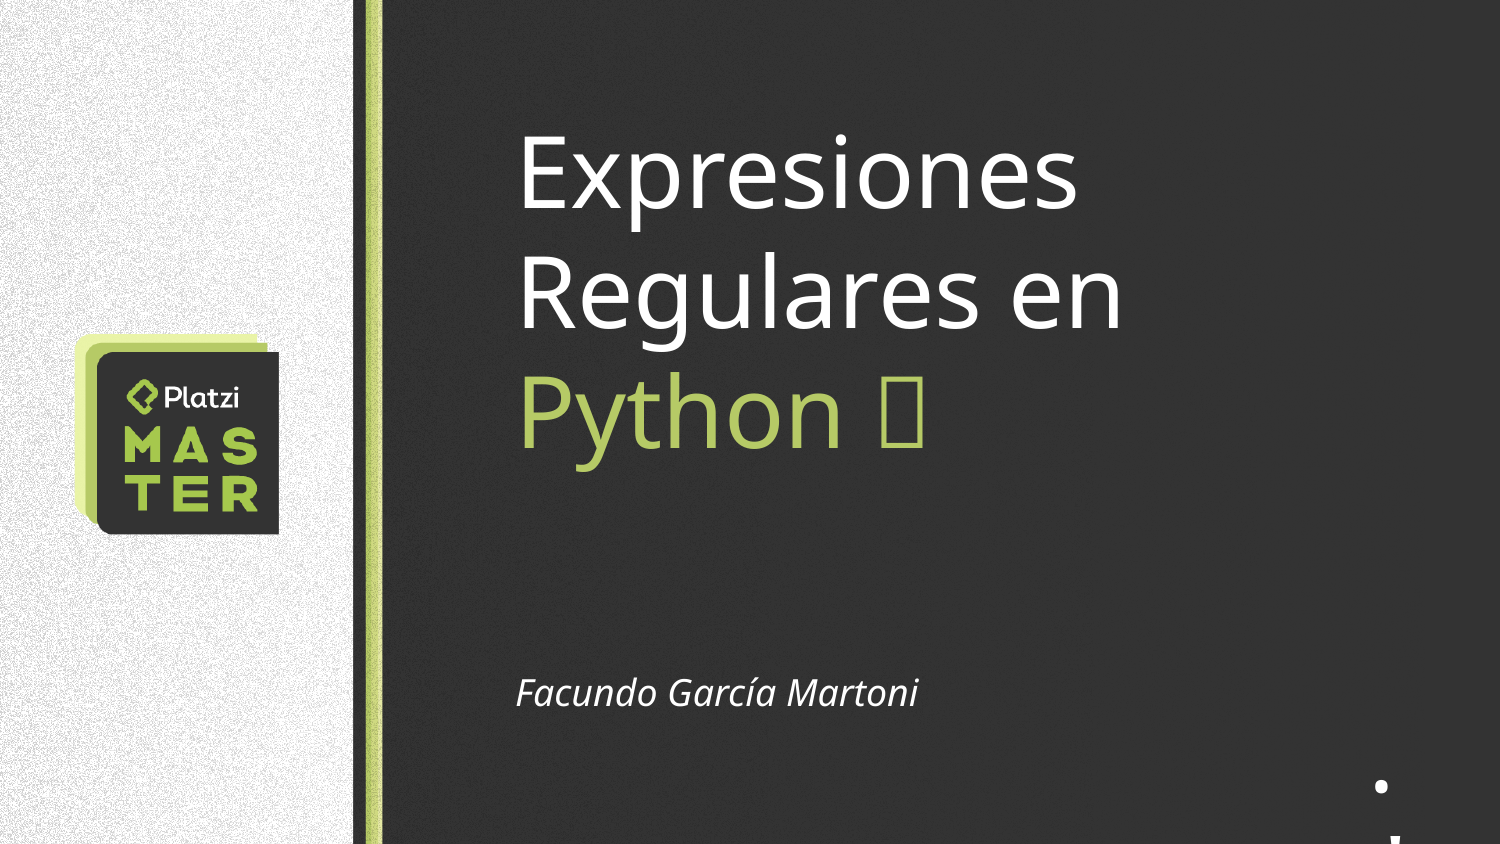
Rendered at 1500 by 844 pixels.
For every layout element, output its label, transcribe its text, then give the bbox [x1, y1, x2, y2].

text_box Expresiones Regulares en Python 🐍 [500, 93, 1400, 600]
picture [0, 0, 1500, 844]
text_box . * [1353, 677, 1485, 806]
subtitle Facundo García Martoni [500, 647, 1076, 696]
